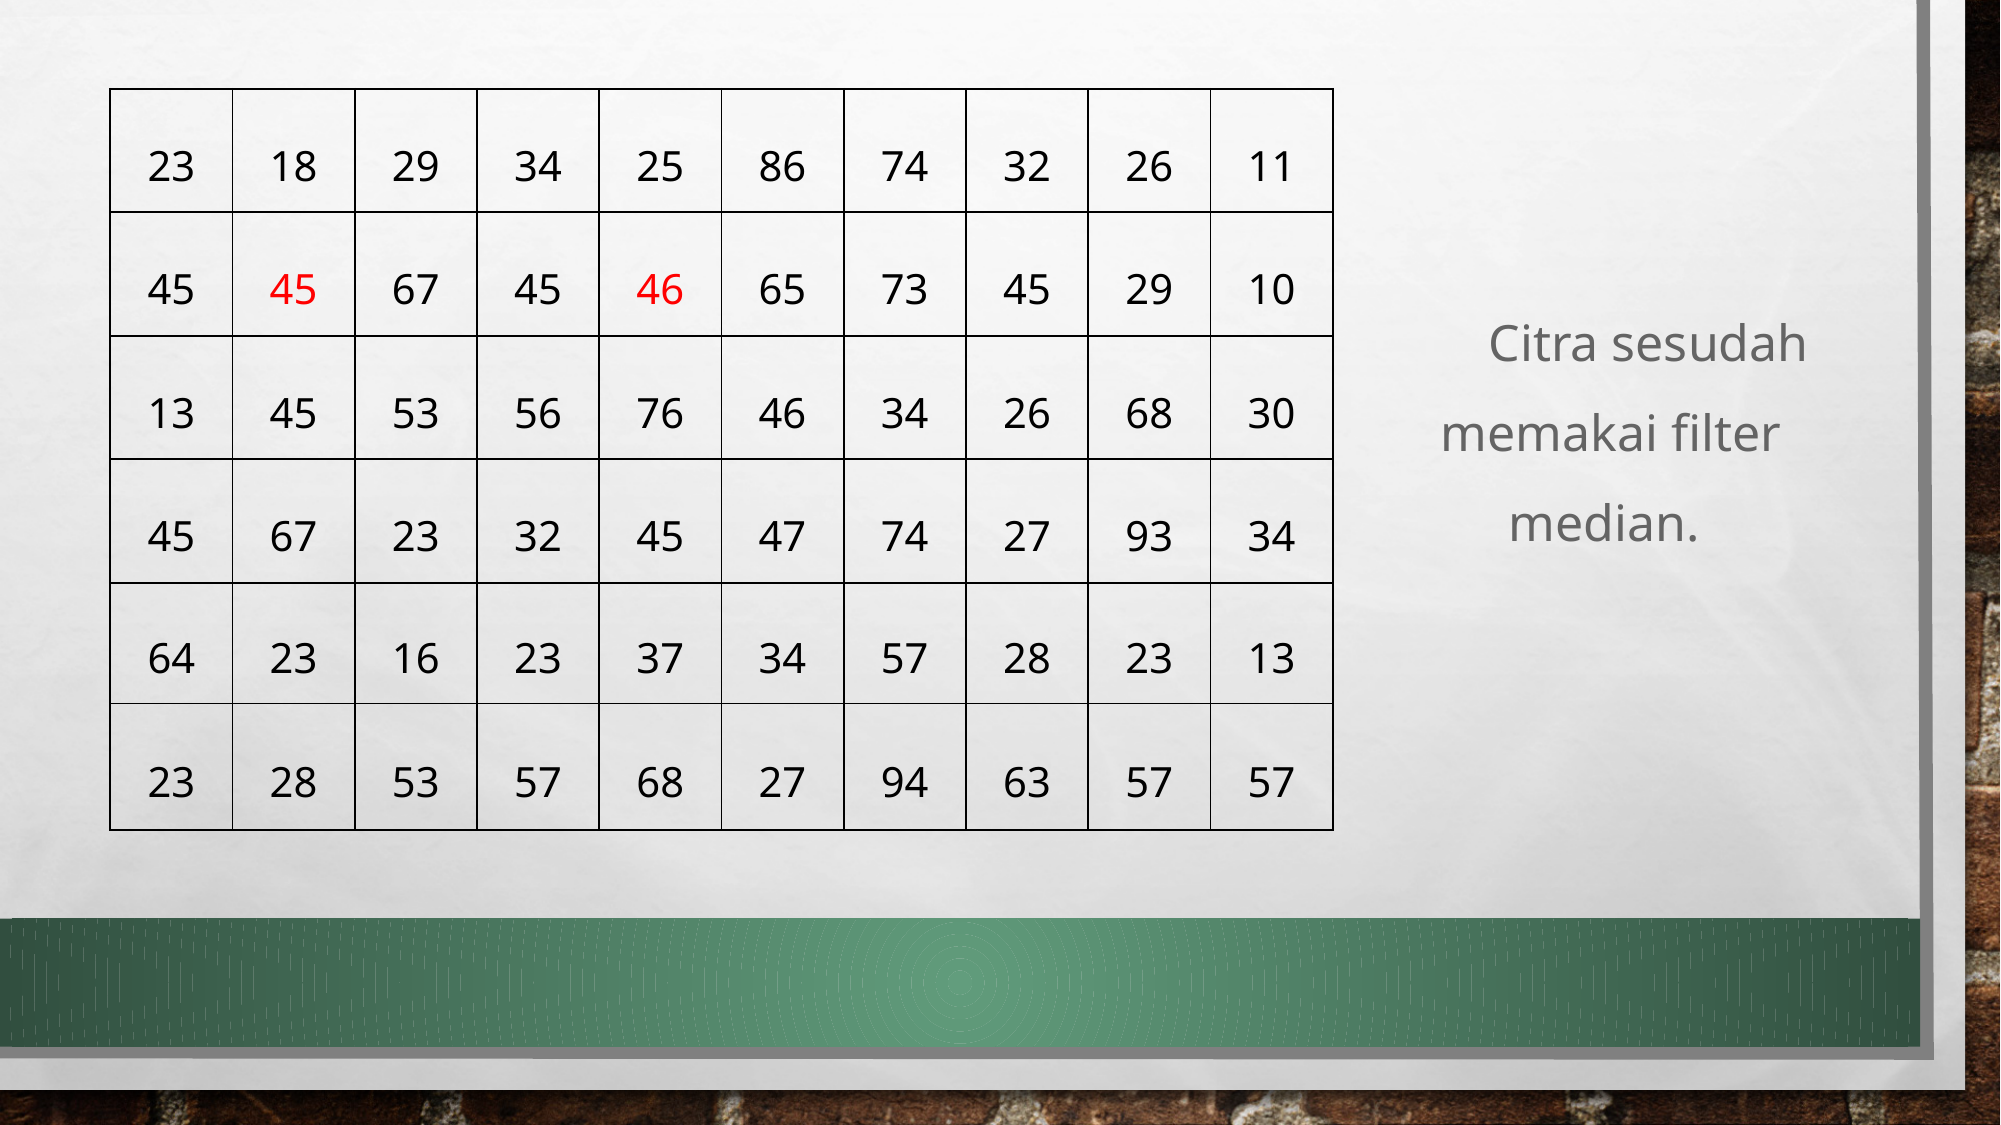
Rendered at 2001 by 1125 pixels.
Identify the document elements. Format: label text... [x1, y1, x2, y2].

table_header 26 [1089, 90, 1210, 211]
table_cell 68 [600, 704, 721, 829]
table_cell 37 [600, 584, 721, 703]
table_cell 10 [1211, 213, 1332, 335]
table_cell 68 [1089, 337, 1210, 458]
table_cell 76 [600, 337, 721, 458]
table_cell 53 [356, 704, 476, 829]
table_cell 23 [1089, 584, 1210, 703]
table_cell 28 [967, 584, 1087, 703]
table_cell 64 [111, 584, 232, 703]
table_cell 73 [845, 213, 965, 335]
table_cell 57 [1089, 704, 1210, 829]
table_cell 27 [722, 704, 843, 829]
table_cell 45 [967, 213, 1087, 335]
table_cell 34 [1211, 460, 1332, 582]
table_cell 93 [1089, 460, 1210, 582]
table_cell 13 [1211, 584, 1332, 703]
table_cell 32 [478, 460, 598, 582]
text_box Citra sesudah memakai filter median. [1332, 274, 1890, 559]
table_cell 53 [356, 337, 476, 458]
table_cell 29 [1089, 213, 1210, 335]
table_cell 57 [1211, 704, 1332, 829]
table_cell 45 [111, 213, 232, 335]
table_cell 13 [111, 337, 232, 458]
table_cell 45 [111, 460, 232, 582]
table_header 74 [845, 90, 965, 211]
table_cell 16 [356, 584, 476, 703]
table_cell 23 [233, 584, 354, 703]
table_cell 34 [722, 584, 843, 703]
table_cell 46 [722, 337, 843, 458]
table_cell 34 [845, 337, 965, 458]
picture [0, 0, 2000, 1125]
table_cell 67 [356, 213, 476, 335]
table_cell 57 [478, 704, 598, 829]
table_header 25 [600, 90, 721, 211]
table_cell 30 [1211, 337, 1332, 458]
table_cell 45 [600, 460, 721, 582]
table_cell 28 [233, 704, 354, 829]
table_header 18 [233, 90, 354, 211]
table_cell 45 [233, 213, 354, 335]
table_cell 45 [478, 213, 598, 335]
table_cell 27 [967, 460, 1087, 582]
table_cell 57 [845, 584, 965, 703]
table_cell 56 [478, 337, 598, 458]
table_cell 23 [111, 704, 232, 829]
table_header 11 [1211, 90, 1332, 211]
table_header 34 [478, 90, 598, 211]
table_cell 63 [967, 704, 1087, 829]
table_cell 46 [600, 213, 721, 335]
table_cell 65 [722, 213, 843, 335]
table_cell 47 [722, 460, 843, 582]
table_cell 45 [233, 337, 354, 458]
table_cell 94 [845, 704, 965, 829]
table_cell 26 [967, 337, 1087, 458]
table_header 32 [967, 90, 1087, 211]
table_cell 23 [356, 460, 476, 582]
table_cell 74 [845, 460, 965, 582]
table_header 86 [722, 90, 843, 211]
table_header 29 [356, 90, 476, 211]
table_cell 23 [478, 584, 598, 703]
table_header 23 [111, 90, 232, 211]
table_cell 67 [233, 460, 354, 582]
